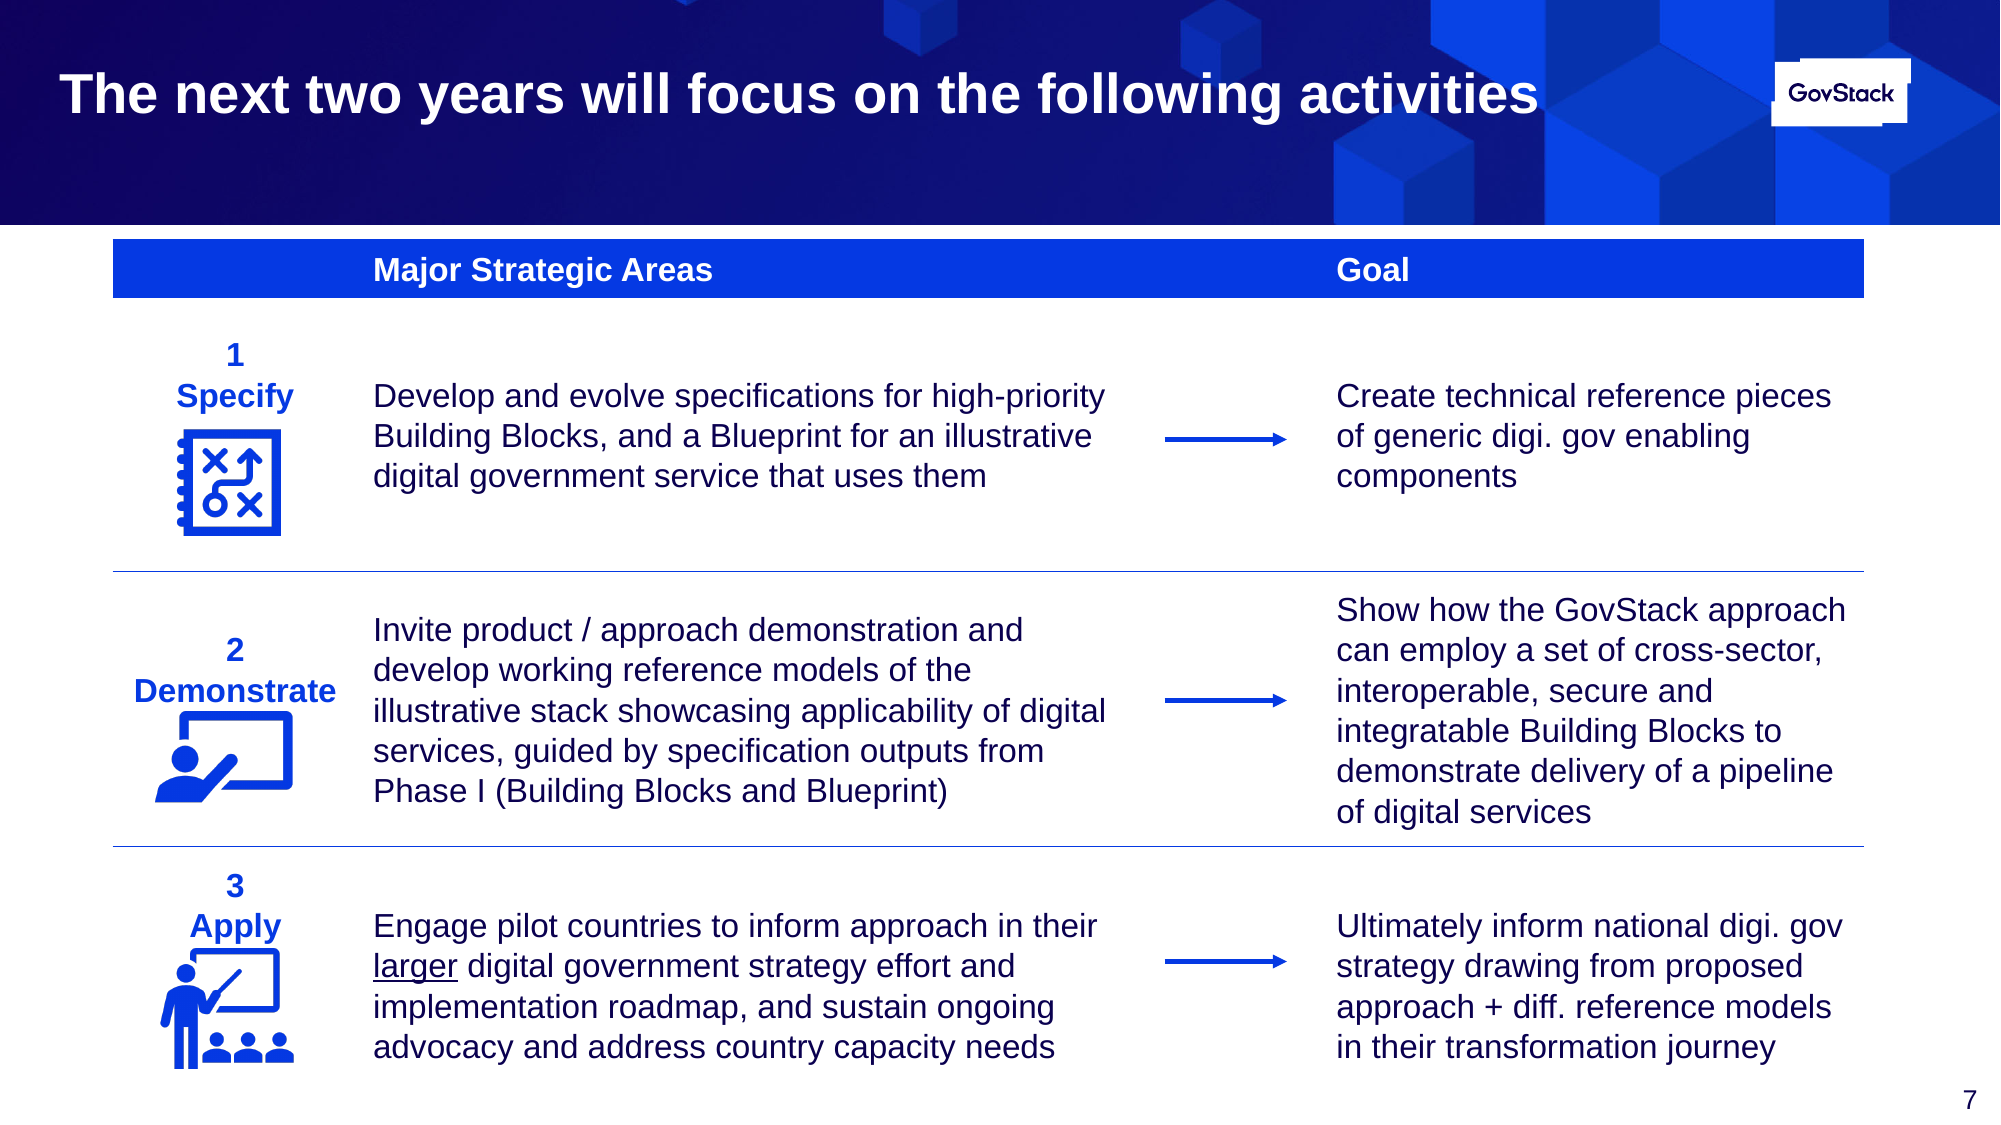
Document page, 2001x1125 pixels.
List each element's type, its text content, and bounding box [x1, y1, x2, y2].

table_cell 3 Apply [113, 847, 358, 1123]
table_header Goal [1322, 240, 1864, 297]
table_cell [1137, 572, 1322, 846]
picture [148, 681, 299, 832]
title The next two years will focus on the following activities [59, 57, 1664, 246]
table_cell Ultimately inform national digi. gov strategy drawing from proposed approach + diff. reference models in their transformation journey [1322, 847, 1864, 1123]
picture [0, 0, 2000, 225]
picture [152, 932, 303, 1083]
picture [152, 407, 303, 558]
table_cell [1137, 847, 1322, 1123]
table_header [1137, 240, 1322, 297]
table_cell Show how the GovStack approach can employ a set of cross-sector, interoperable, secure and integratable Building Blocks to demonstrate delivery of a pipeline of digital services [1322, 572, 1864, 846]
table_cell [1137, 298, 1322, 571]
table_cell Develop and evolve specifications for high-priority Building Blocks, and a Blueprint for an illustrative digital government service that uses them [358, 298, 1137, 571]
table_cell Create technical reference pieces of generic digi. gov enabling components [1322, 298, 1864, 571]
table_header [113, 240, 358, 297]
table_cell 1 Specify [113, 298, 358, 571]
table_cell 2 Demonstrate [113, 572, 358, 846]
slide_number 7 [1864, 1077, 1978, 1115]
table_cell Invite product / approach demonstration and develop working reference models of the illustrative stack showcasing applicability of digital services, guided by specification outputs from Phase I (Building Blocks and Blueprint) [358, 572, 1137, 846]
table_cell Engage pilot countries to inform approach in their larger digital government strategy effort and implementation roadmap, and sustain ongoing advocacy and address country capacity needs [358, 847, 1137, 1123]
table_header Major Strategic Areas [358, 240, 1137, 297]
